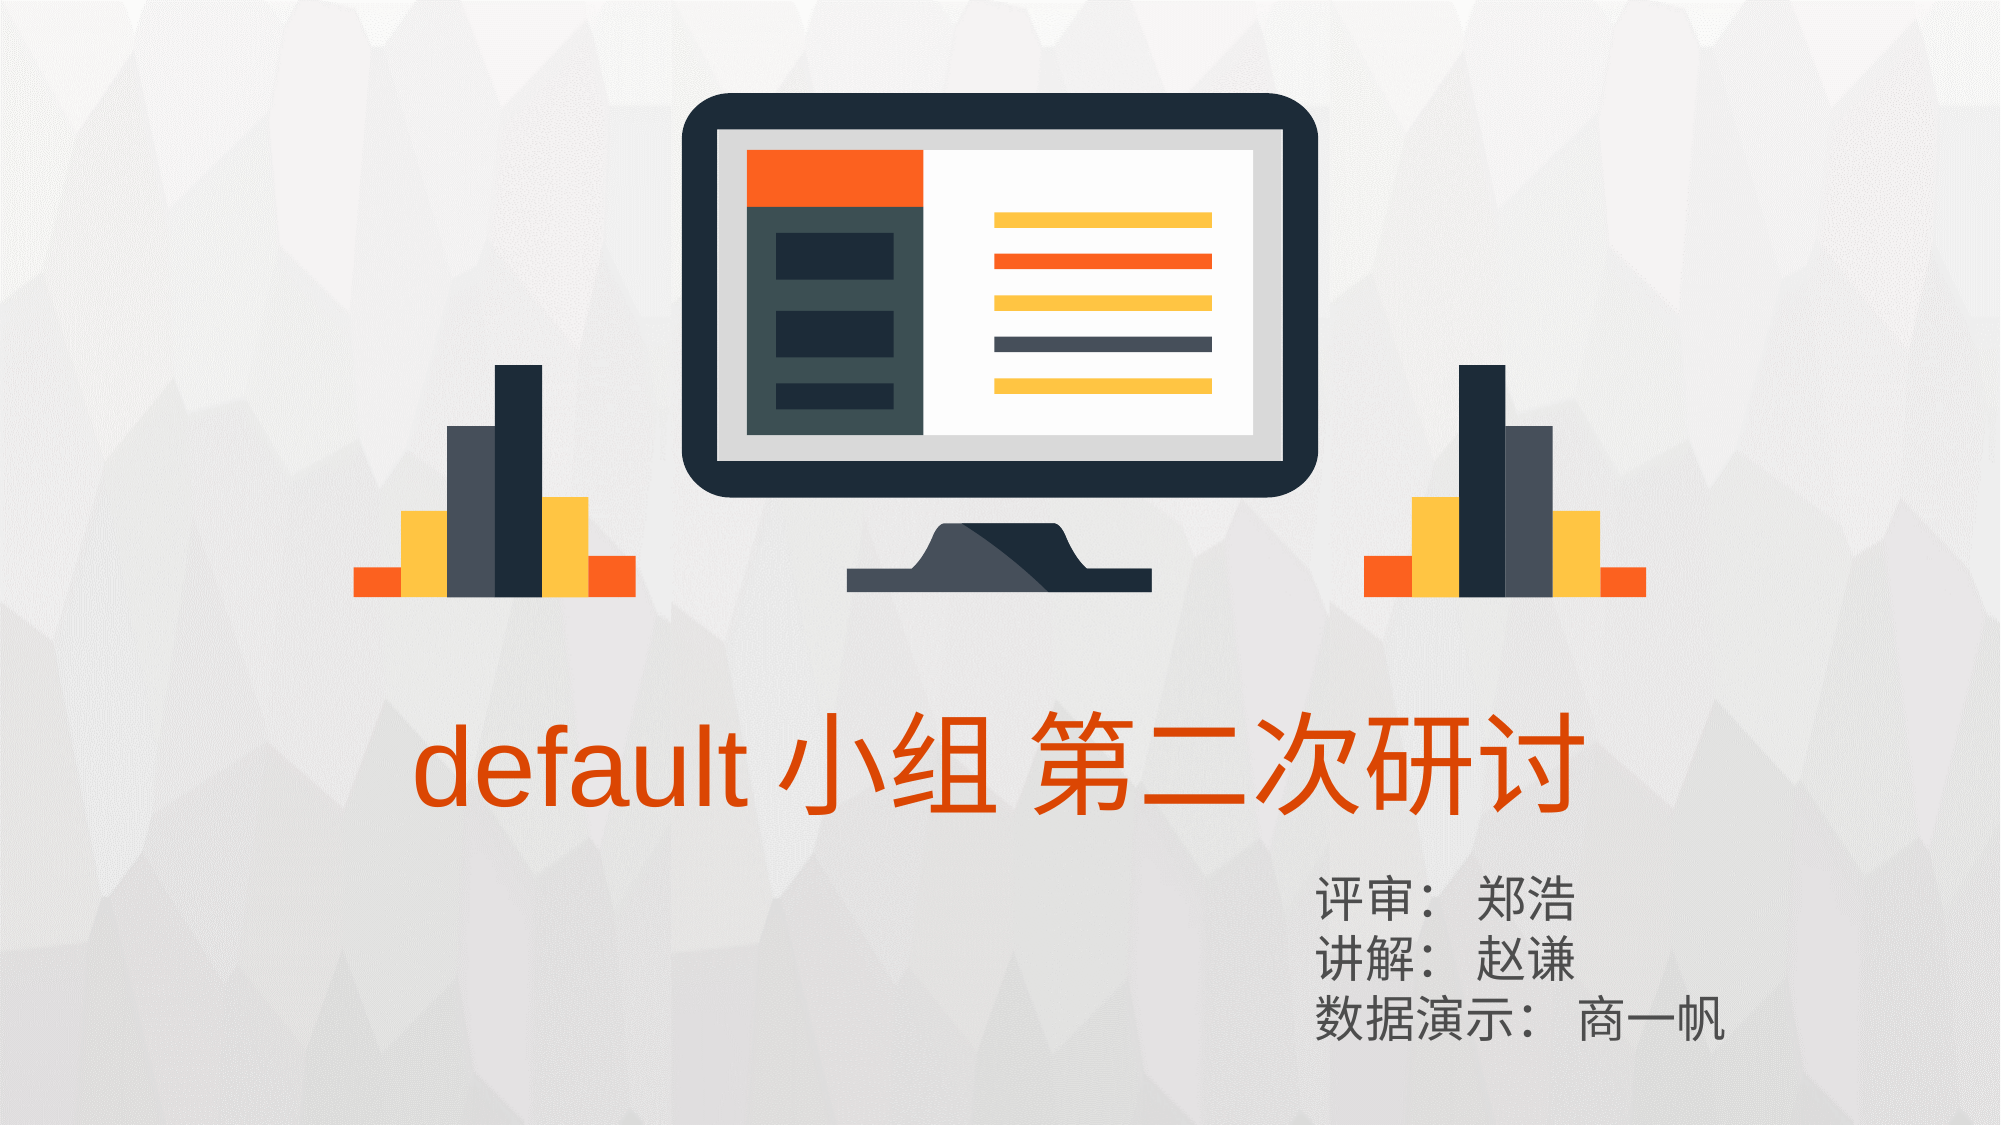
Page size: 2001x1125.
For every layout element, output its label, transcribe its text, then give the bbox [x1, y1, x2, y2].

text_box 评审： 郑浩 讲解： 赵谦 数据演示： 商一帆 [1300, 859, 2000, 1055]
title default小组 第二次研讨 [249, 569, 1750, 838]
picture [0, 0, 2001, 1125]
